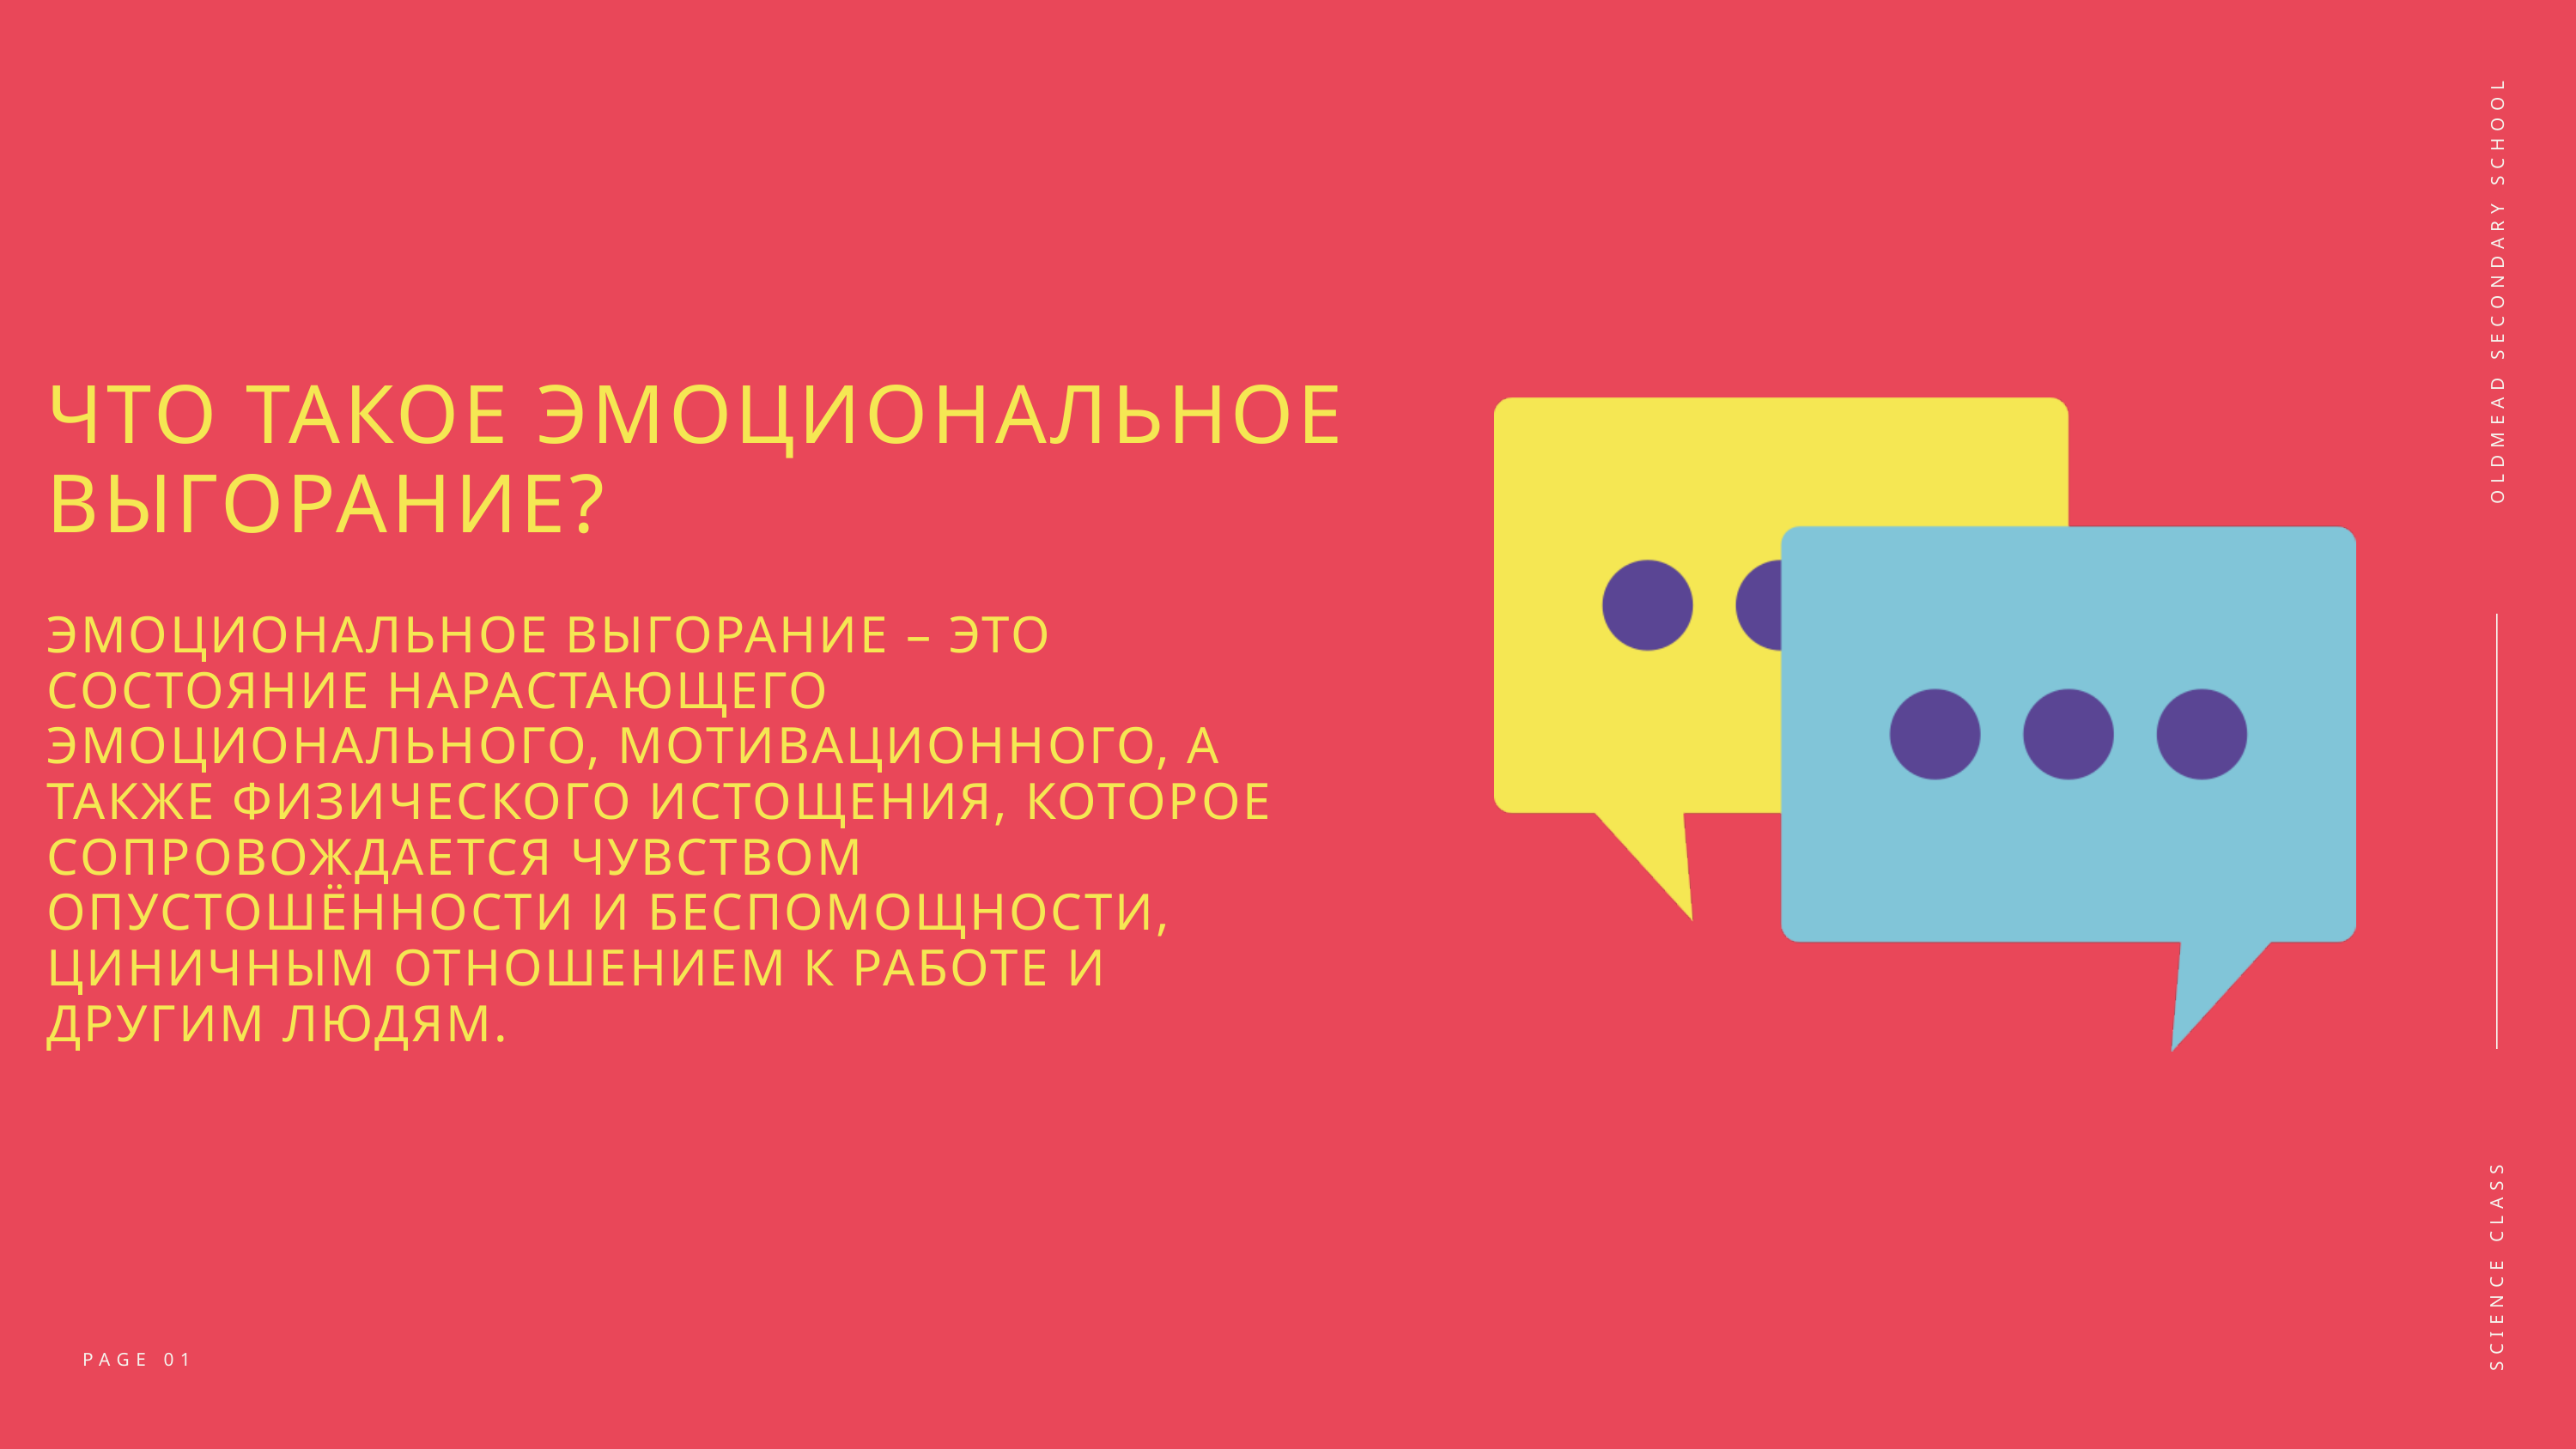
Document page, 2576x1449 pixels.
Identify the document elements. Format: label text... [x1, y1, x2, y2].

text_box OLDMEAD SECONDARY SCHOOL [2487, 82, 2508, 614]
text_box ЭМОЦИОНАЛЬНОЕ ВЫГОРАНИЕ – ЭТО СОСТОЯНИЕ НАРАСТАЮЩЕГО ЭМОЦИОНАЛЬНОГО, МОТИВАЦИОННОГО, А ТАКЖЕ ФИЗИЧЕСКОГО ИСТОЩЕНИЯ, КОТОРОЕ СОПРОВОЖДАЕТСЯ ЧУВСТВОМ ОПУСТОШЁННОСТИ И БЕСПОМОЩНОСТИ, ЦИНИЧНЫМ ОТНОШЕНИЕМ К РАБОТЕ И ДРУГИМ ЛЮДЯМ. [46, 607, 1288, 1052]
text_box ЧТО ТАКОЕ ЭМОЦИОНАЛЬНОЕ ВЫГОРАНИЕ? [46, 369, 1495, 549]
text_box SCIENCE CLASS [2486, 1129, 2507, 1372]
text_box PAGE 01 [82, 1349, 325, 1371]
picture [1493, 397, 2357, 1052]
